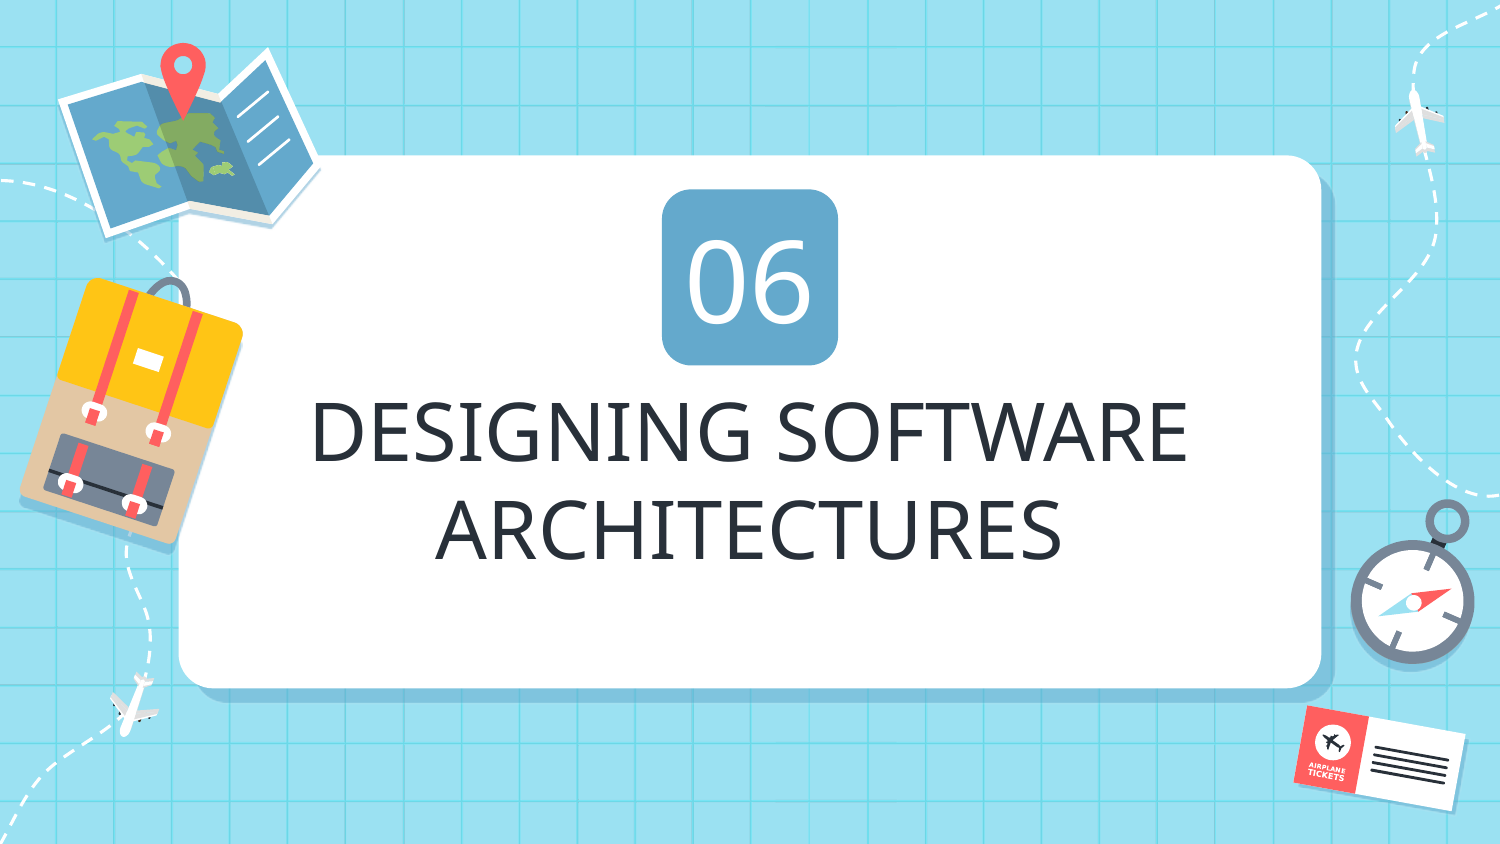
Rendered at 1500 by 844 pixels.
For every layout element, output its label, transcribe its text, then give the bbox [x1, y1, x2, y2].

title 06 [661, 189, 839, 366]
title DESIGNING SOFTWARE ARCHITECTURES [177, 408, 1323, 547]
